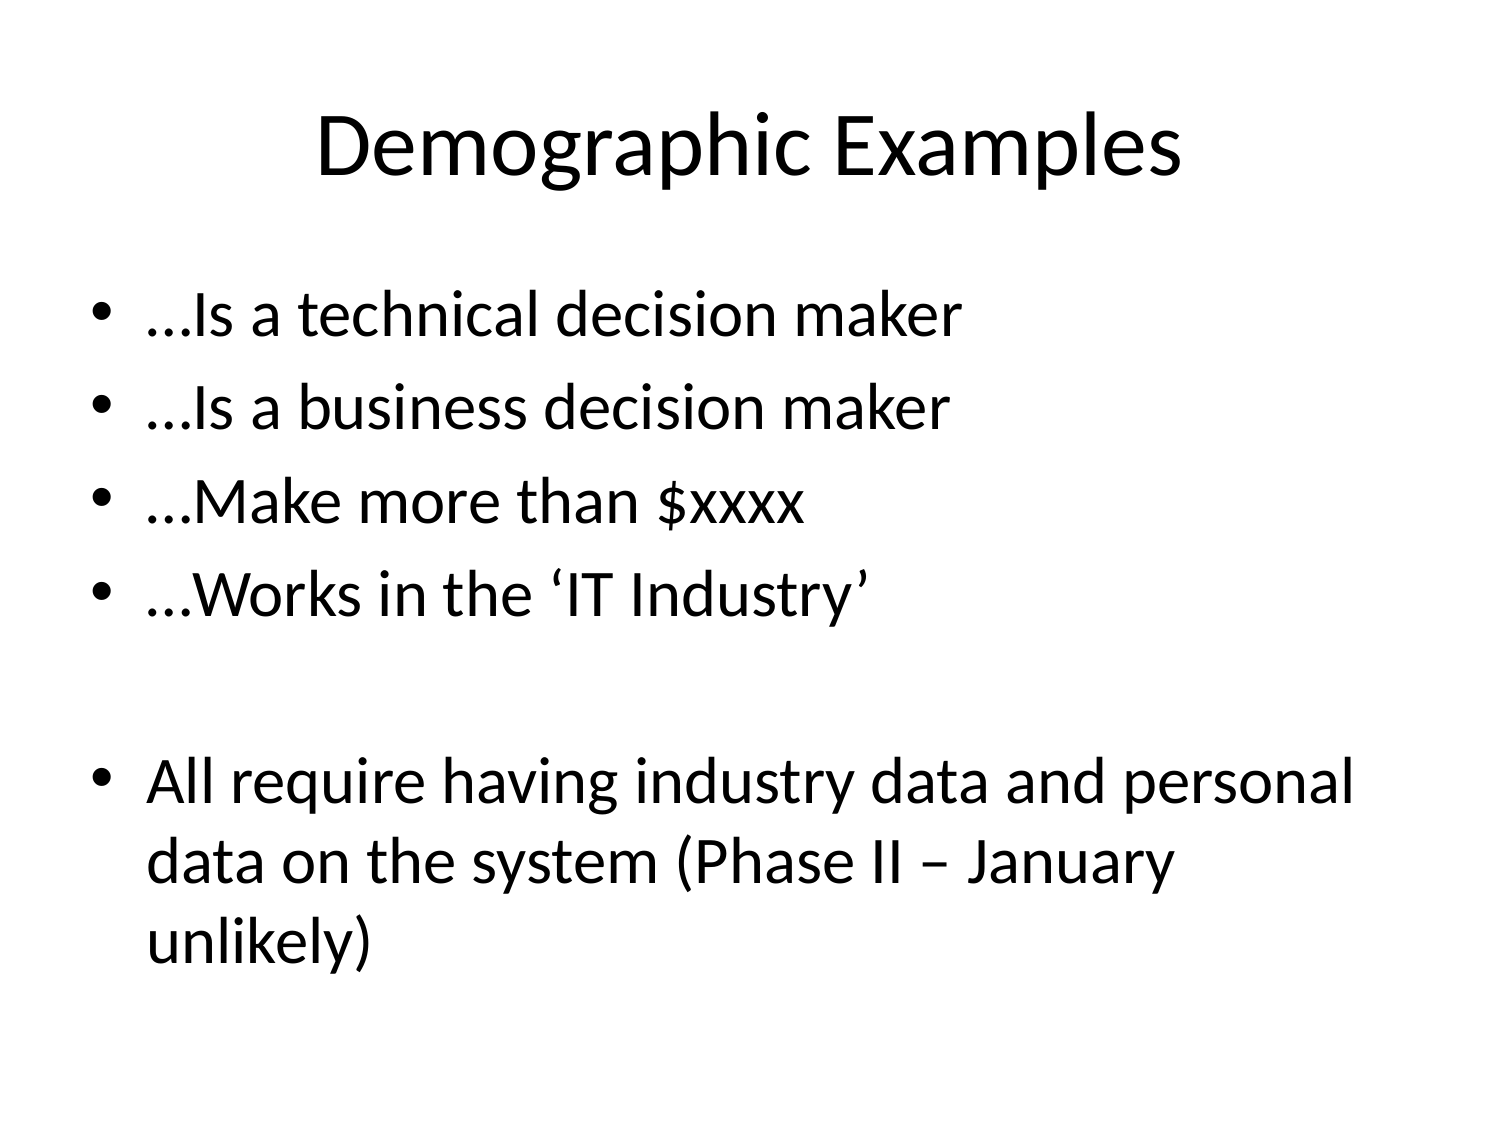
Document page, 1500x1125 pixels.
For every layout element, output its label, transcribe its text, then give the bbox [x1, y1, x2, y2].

list …Is a technical decision maker …Is a business decision maker …Make more than $xxxx …Works in the ‘IT Industry’ All require having industry data and personal data on the system (Phase II – January unlikely) [75, 262, 1425, 1005]
title Demographic Examples [75, 45, 1425, 233]
